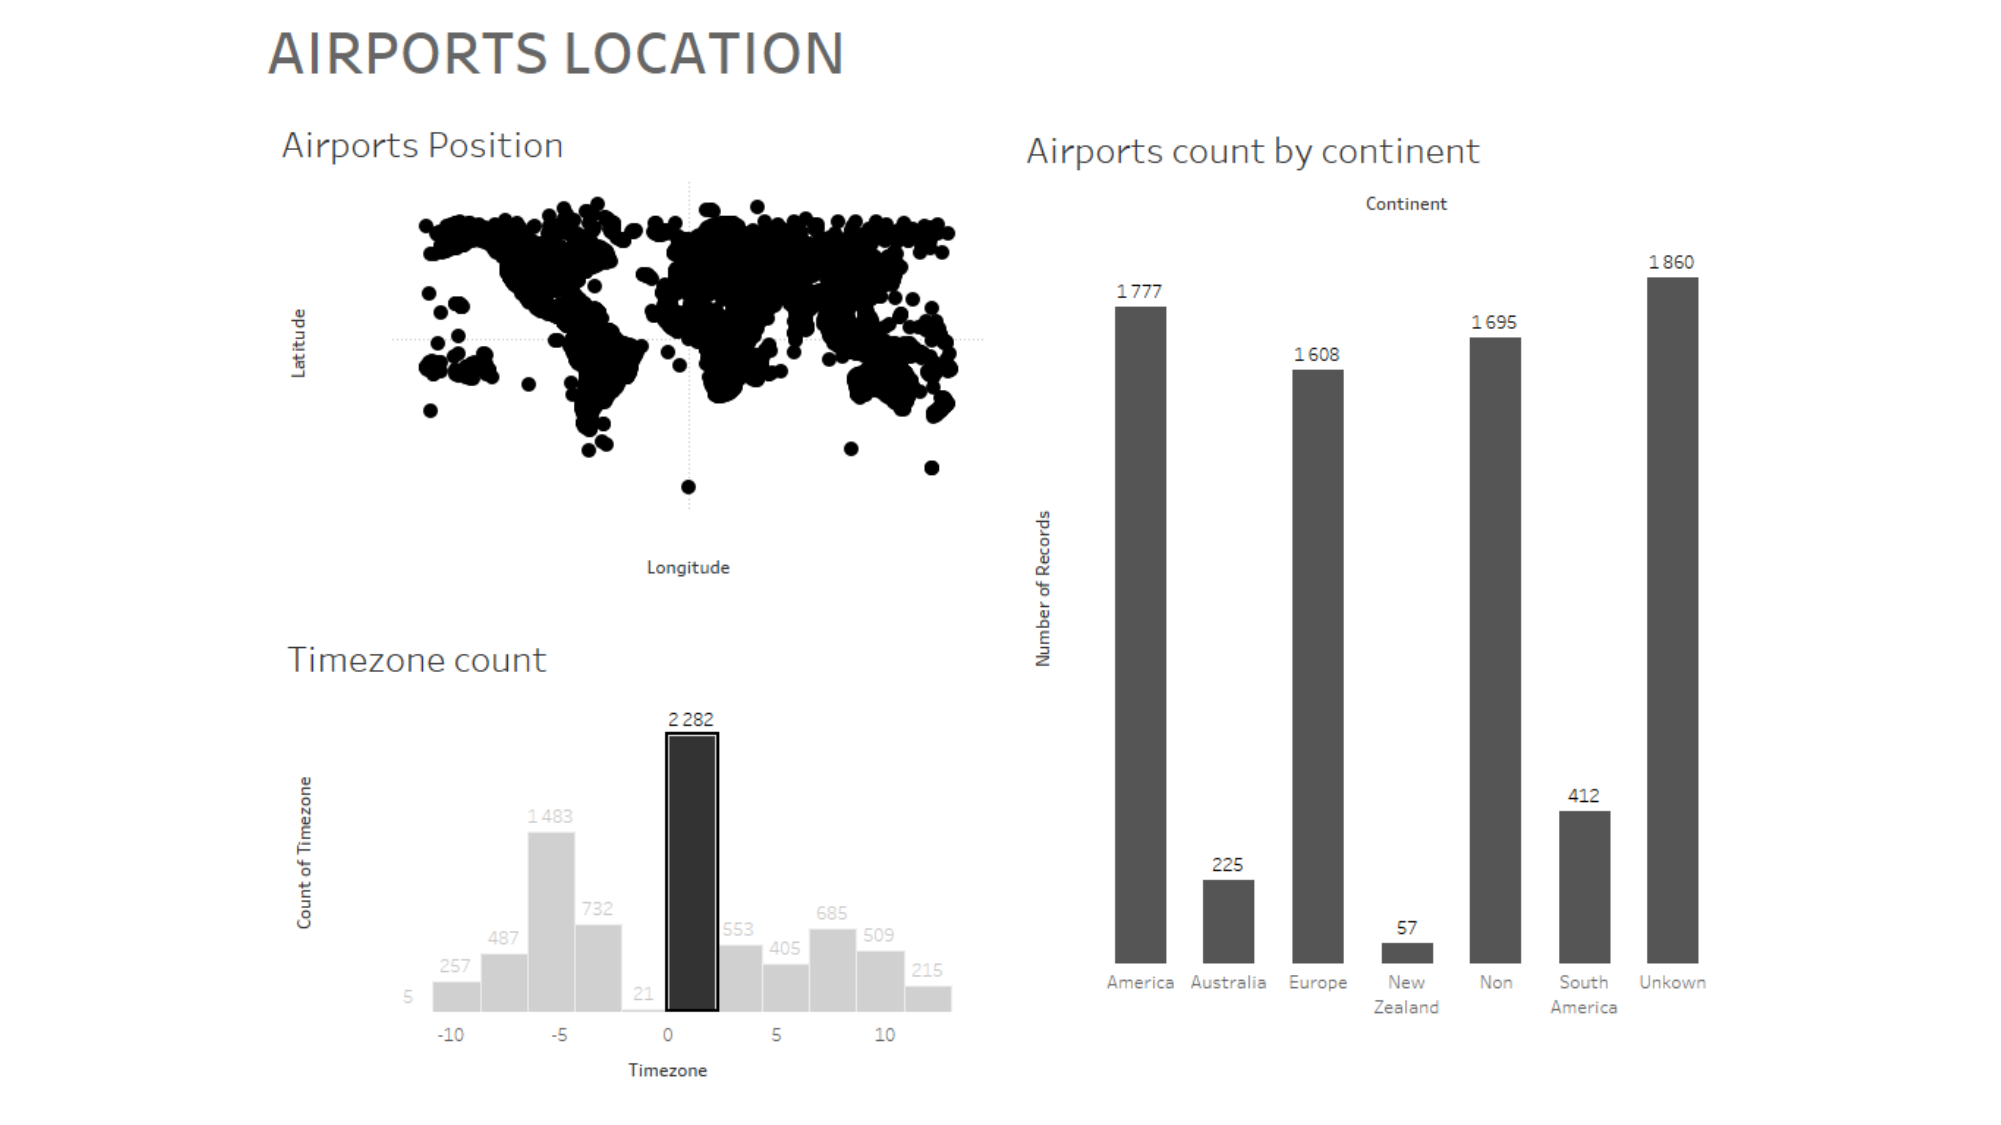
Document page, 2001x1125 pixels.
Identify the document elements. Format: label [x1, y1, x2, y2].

picture [249, 0, 1750, 1125]
